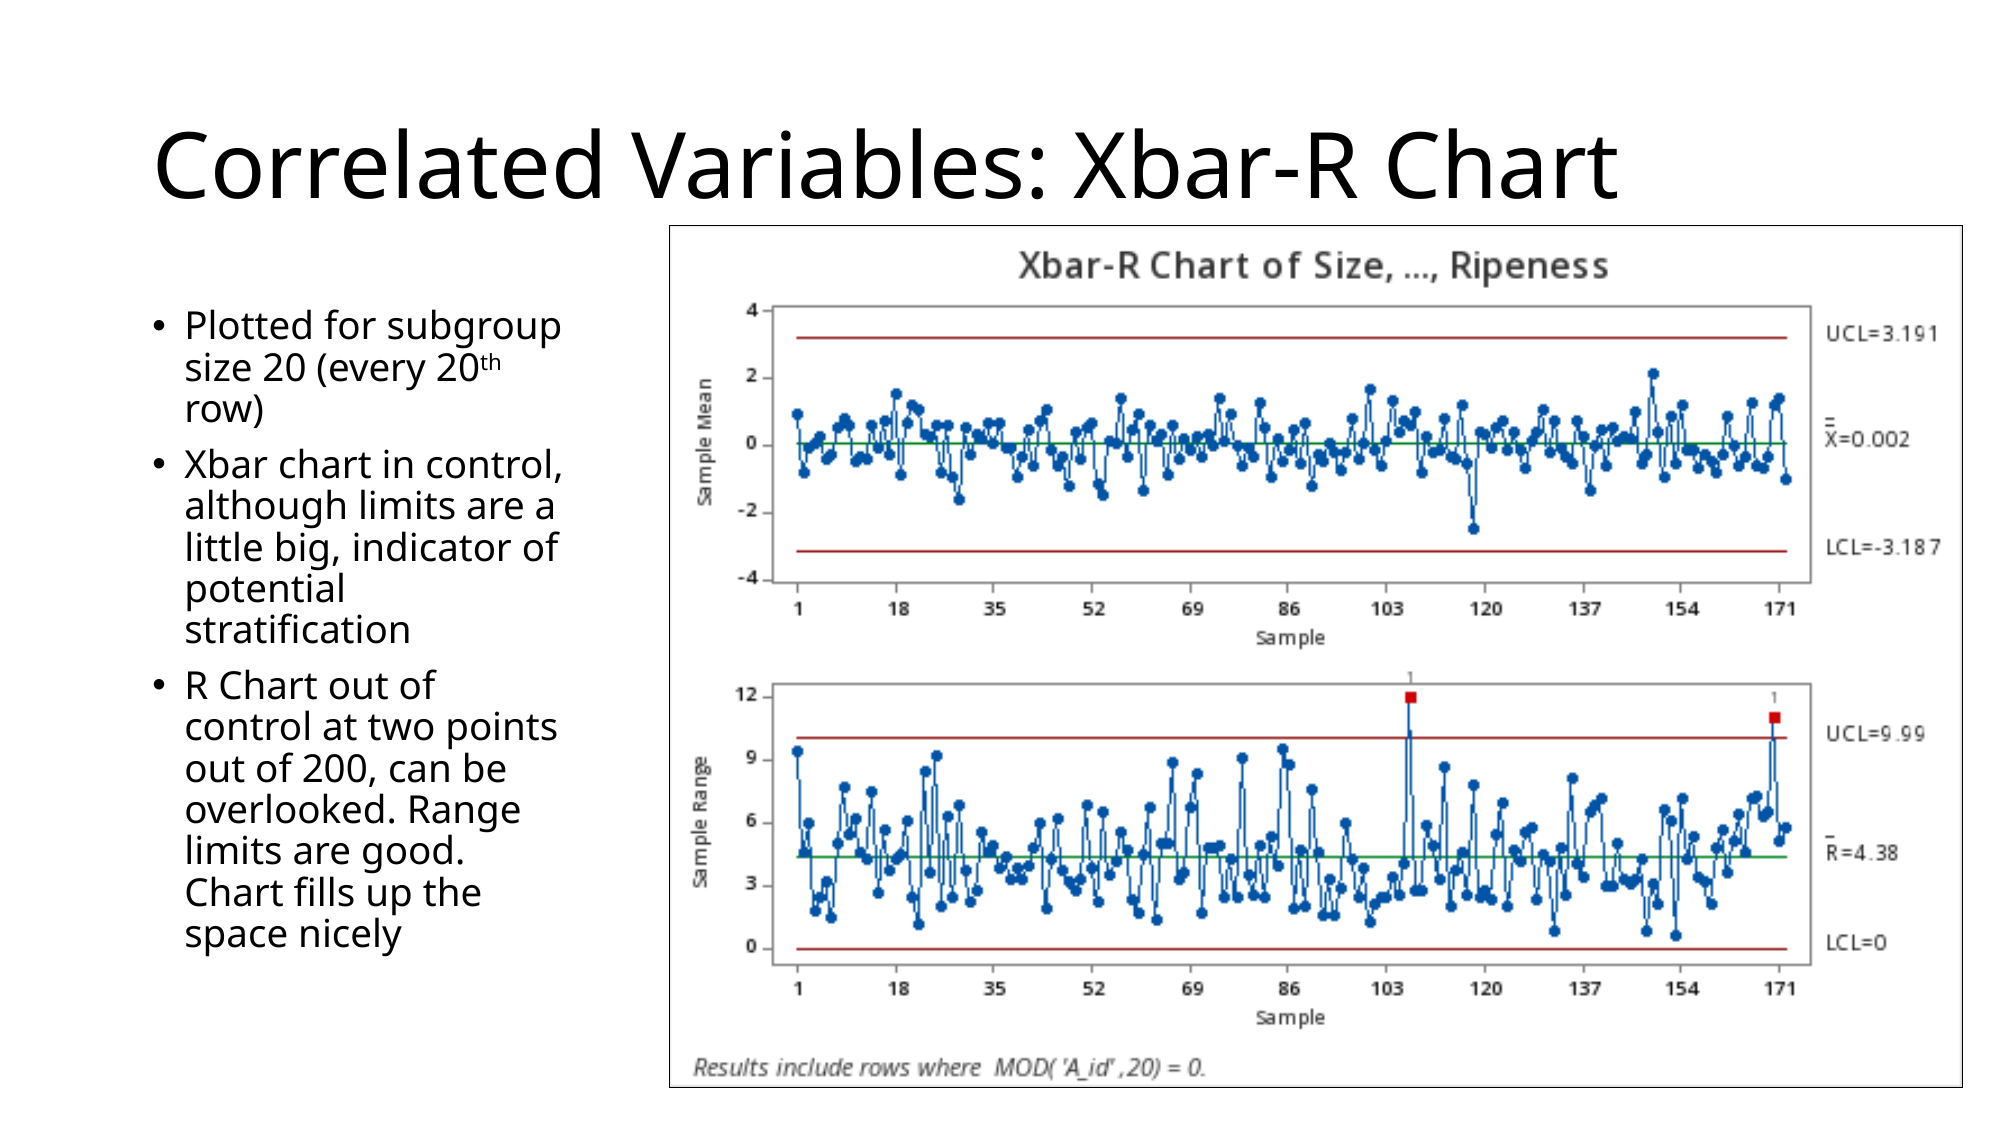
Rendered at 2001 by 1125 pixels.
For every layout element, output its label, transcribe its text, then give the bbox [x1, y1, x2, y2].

picture [668, 224, 1964, 1088]
list Plotted for subgroup size 20 (every 20th row) Xbar chart in control, although limits are a little big, indicator of potential stratification R Chart out of control at two points out of 200, can be overlooked. Range limits are good. Chart fills up the space nicely [137, 299, 582, 1014]
title Correlated Variables: Xbar-R Chart [137, 59, 1863, 278]
